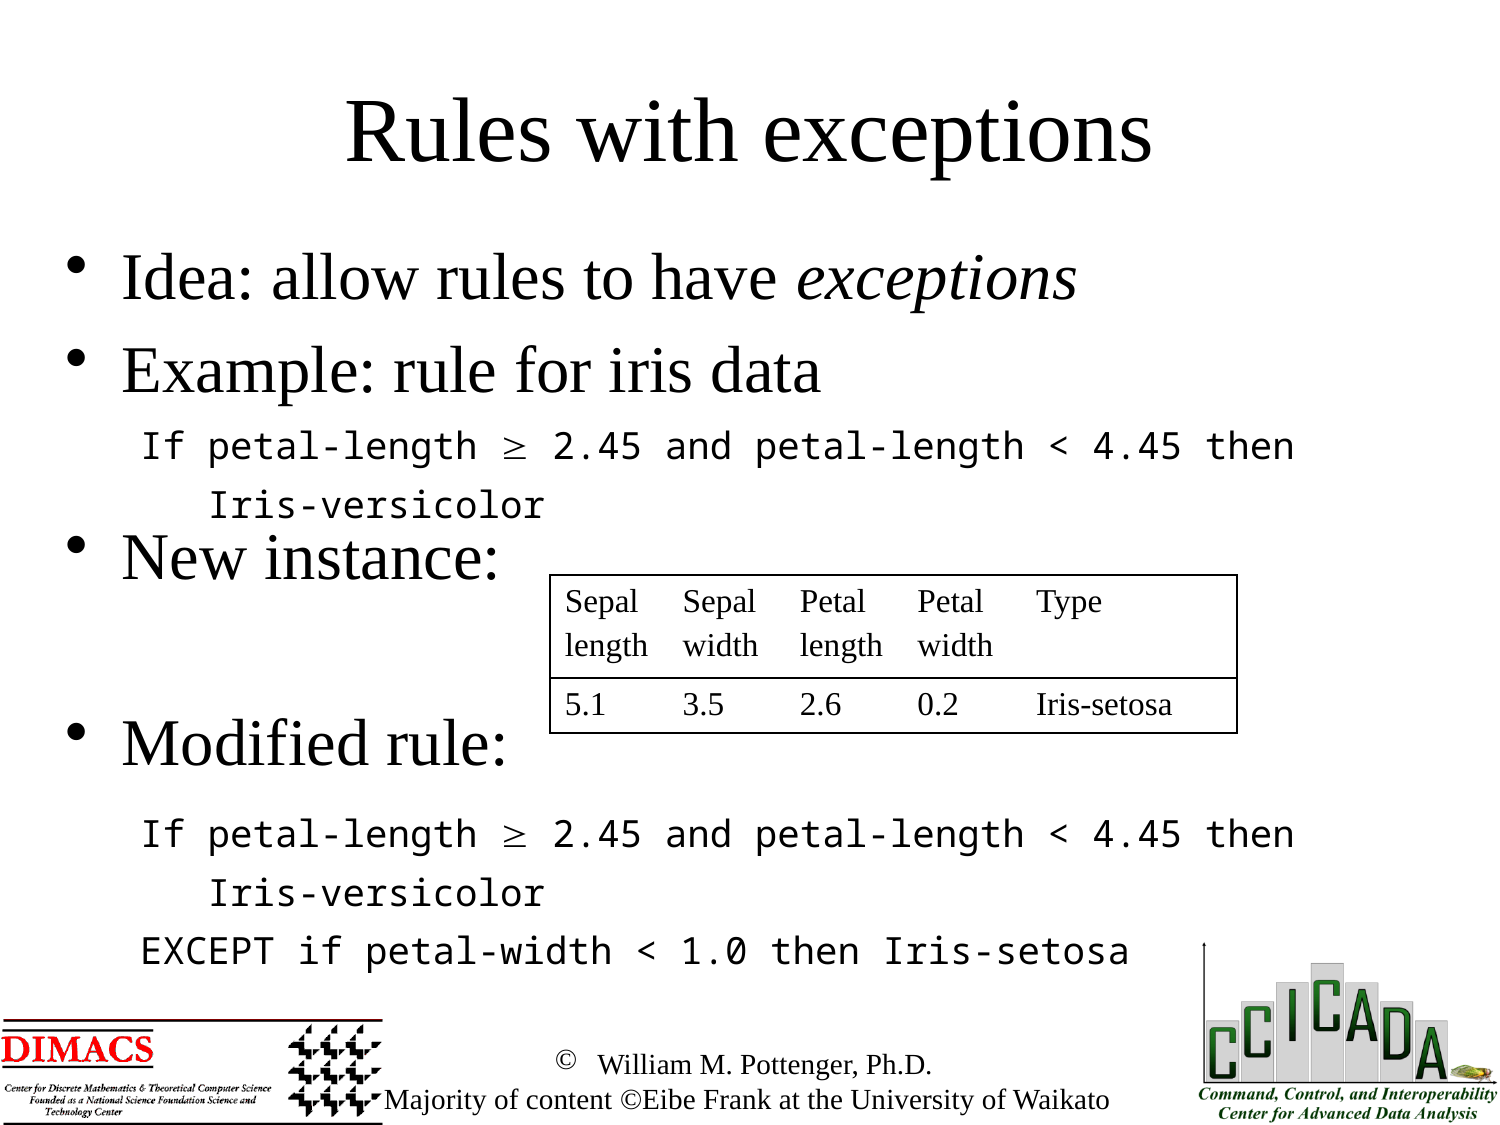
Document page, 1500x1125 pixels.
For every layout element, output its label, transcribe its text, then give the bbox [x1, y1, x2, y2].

table_header Petal length [785, 576, 903, 677]
text_box Rules with exceptions [50, 37, 1450, 213]
table_header Sepal width [668, 576, 785, 677]
footer William M. Pottenger, Ph.D. Majority of content ©Eibe Frank at the University of Waikato [337, 1037, 1150, 1088]
picture [1196, 939, 1500, 1125]
table_cell 0.2 [903, 679, 1021, 732]
table_header Petal width [903, 576, 1021, 677]
table_header If petal-length  2.45 and petal-length < 4.45 then Iris-versicolor [125, 413, 1350, 537]
table_cell 3.5 [668, 679, 785, 732]
table_header Sepal length [551, 576, 668, 677]
text_box Idea: allow rules to have exceptions Example: rule for iris data New instance: Modified rule: [50, 224, 1450, 938]
picture [0, 1019, 388, 1125]
table_cell 5.1 [551, 679, 668, 732]
table_header Type [1021, 576, 1236, 677]
table_cell 2.6 [785, 679, 903, 732]
table_cell Iris-setosa [1021, 679, 1236, 732]
table_header If petal-length  2.45 and petal-length < 4.45 then Iris-versicolor EXCEPT if petal-width < 1.0 then Iris-setosa [125, 800, 1337, 983]
